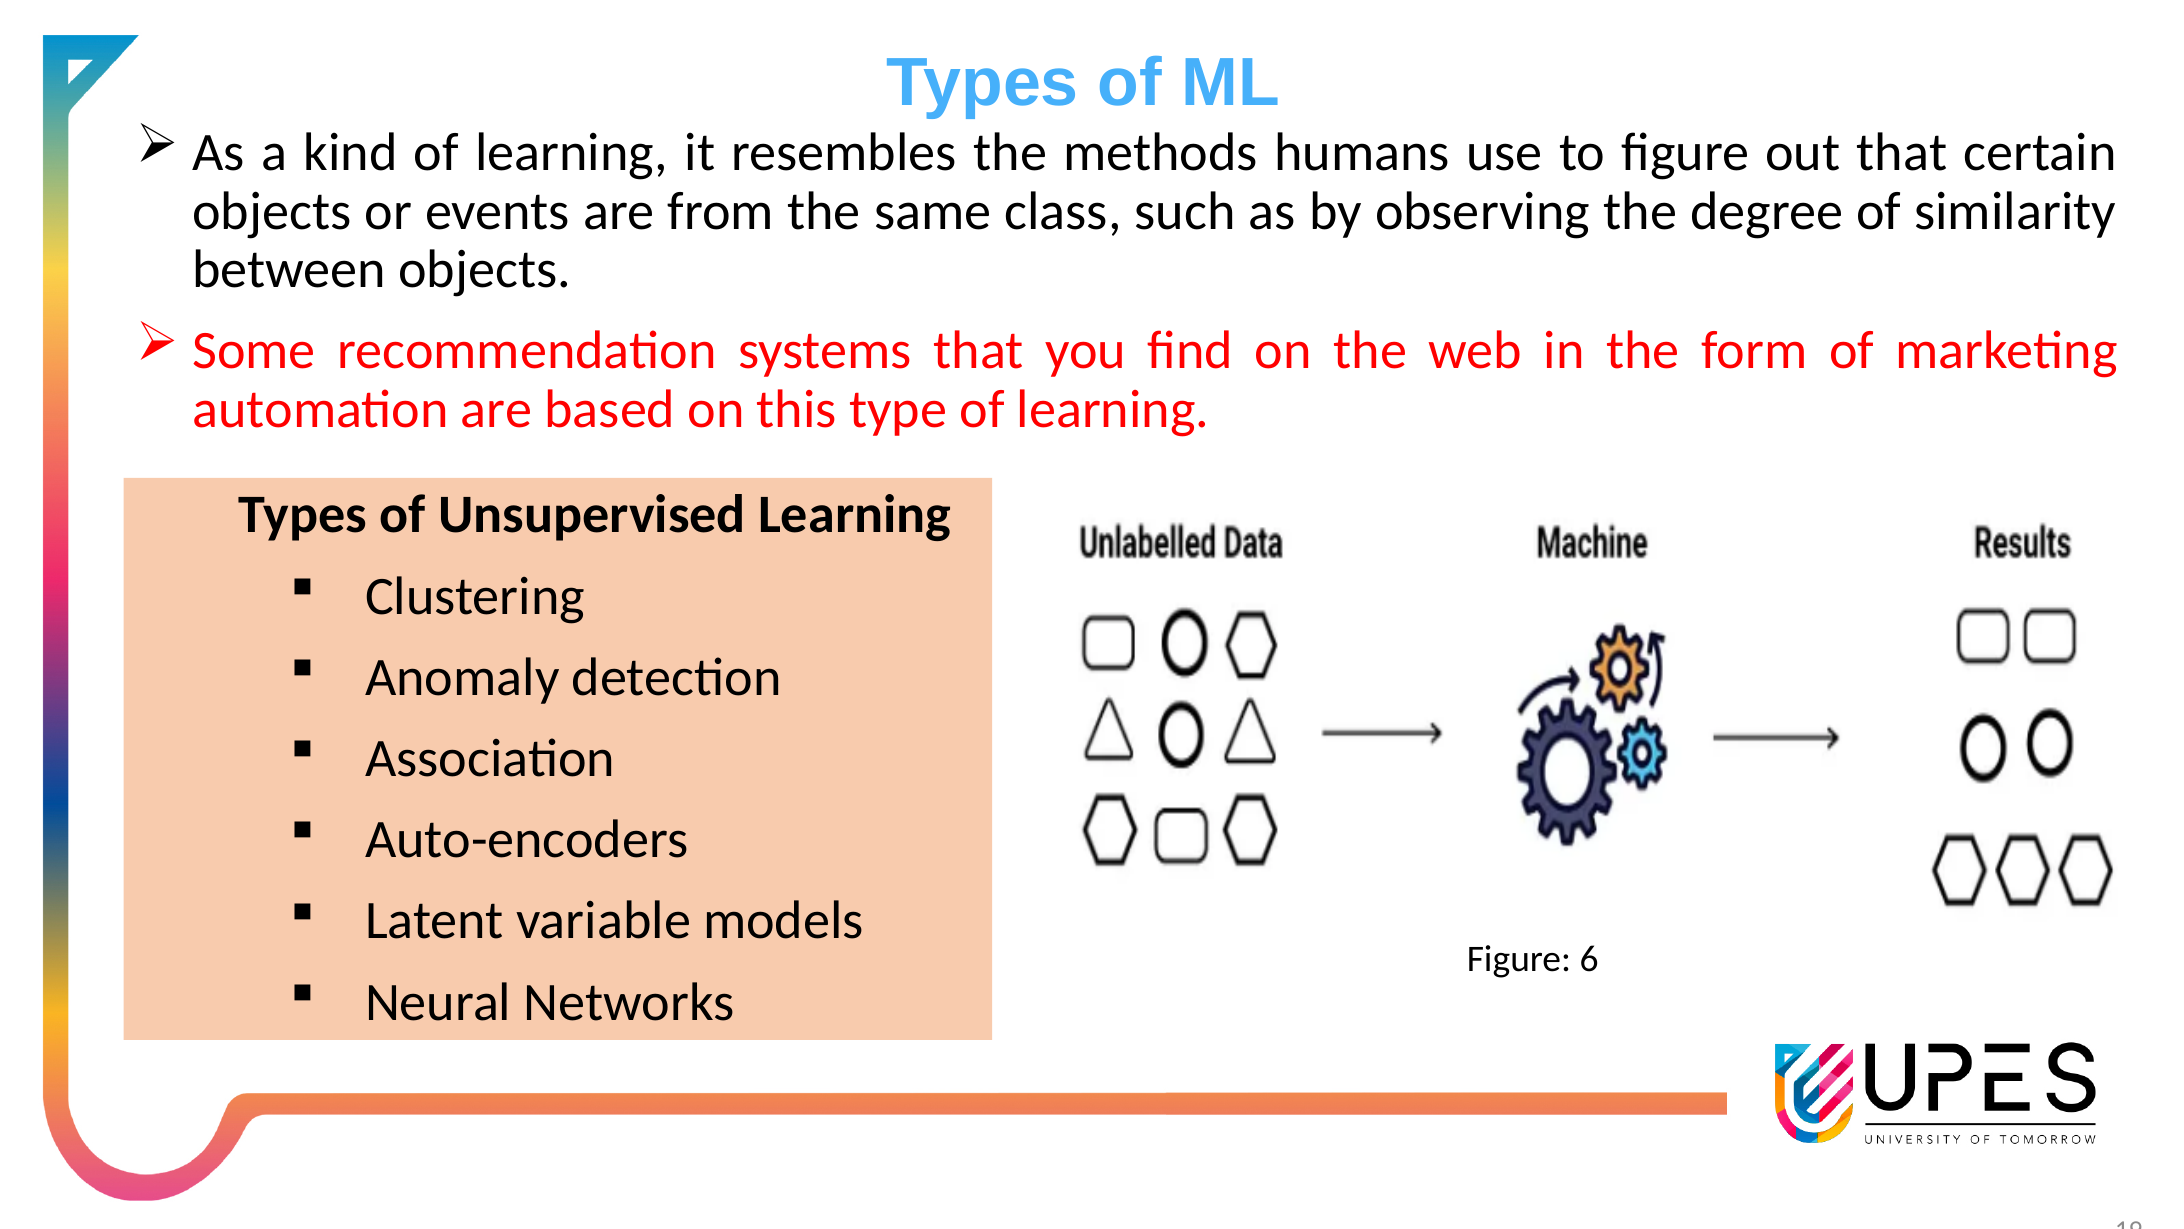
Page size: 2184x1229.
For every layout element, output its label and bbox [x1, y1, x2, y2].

picture [1006, 471, 2140, 935]
list [0, 0, 2184, 1229]
